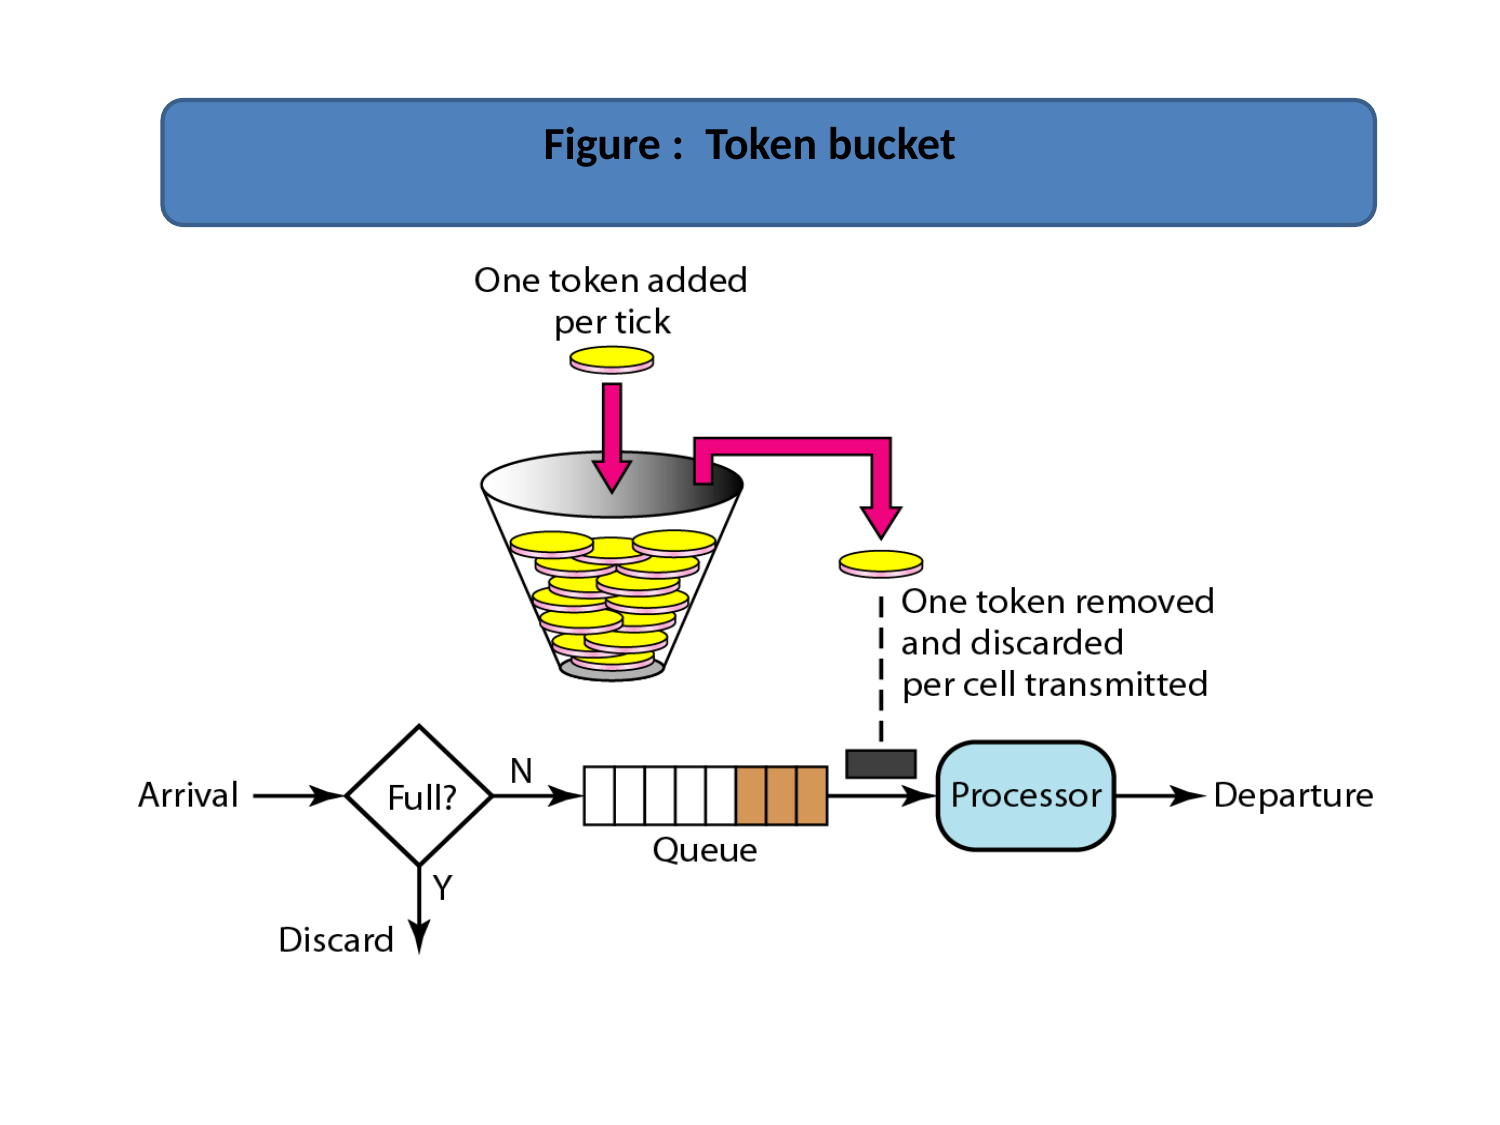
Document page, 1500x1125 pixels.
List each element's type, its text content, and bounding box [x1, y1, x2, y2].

title Figure : Token bucket [75, 45, 1425, 233]
picture [137, 262, 1376, 961]
